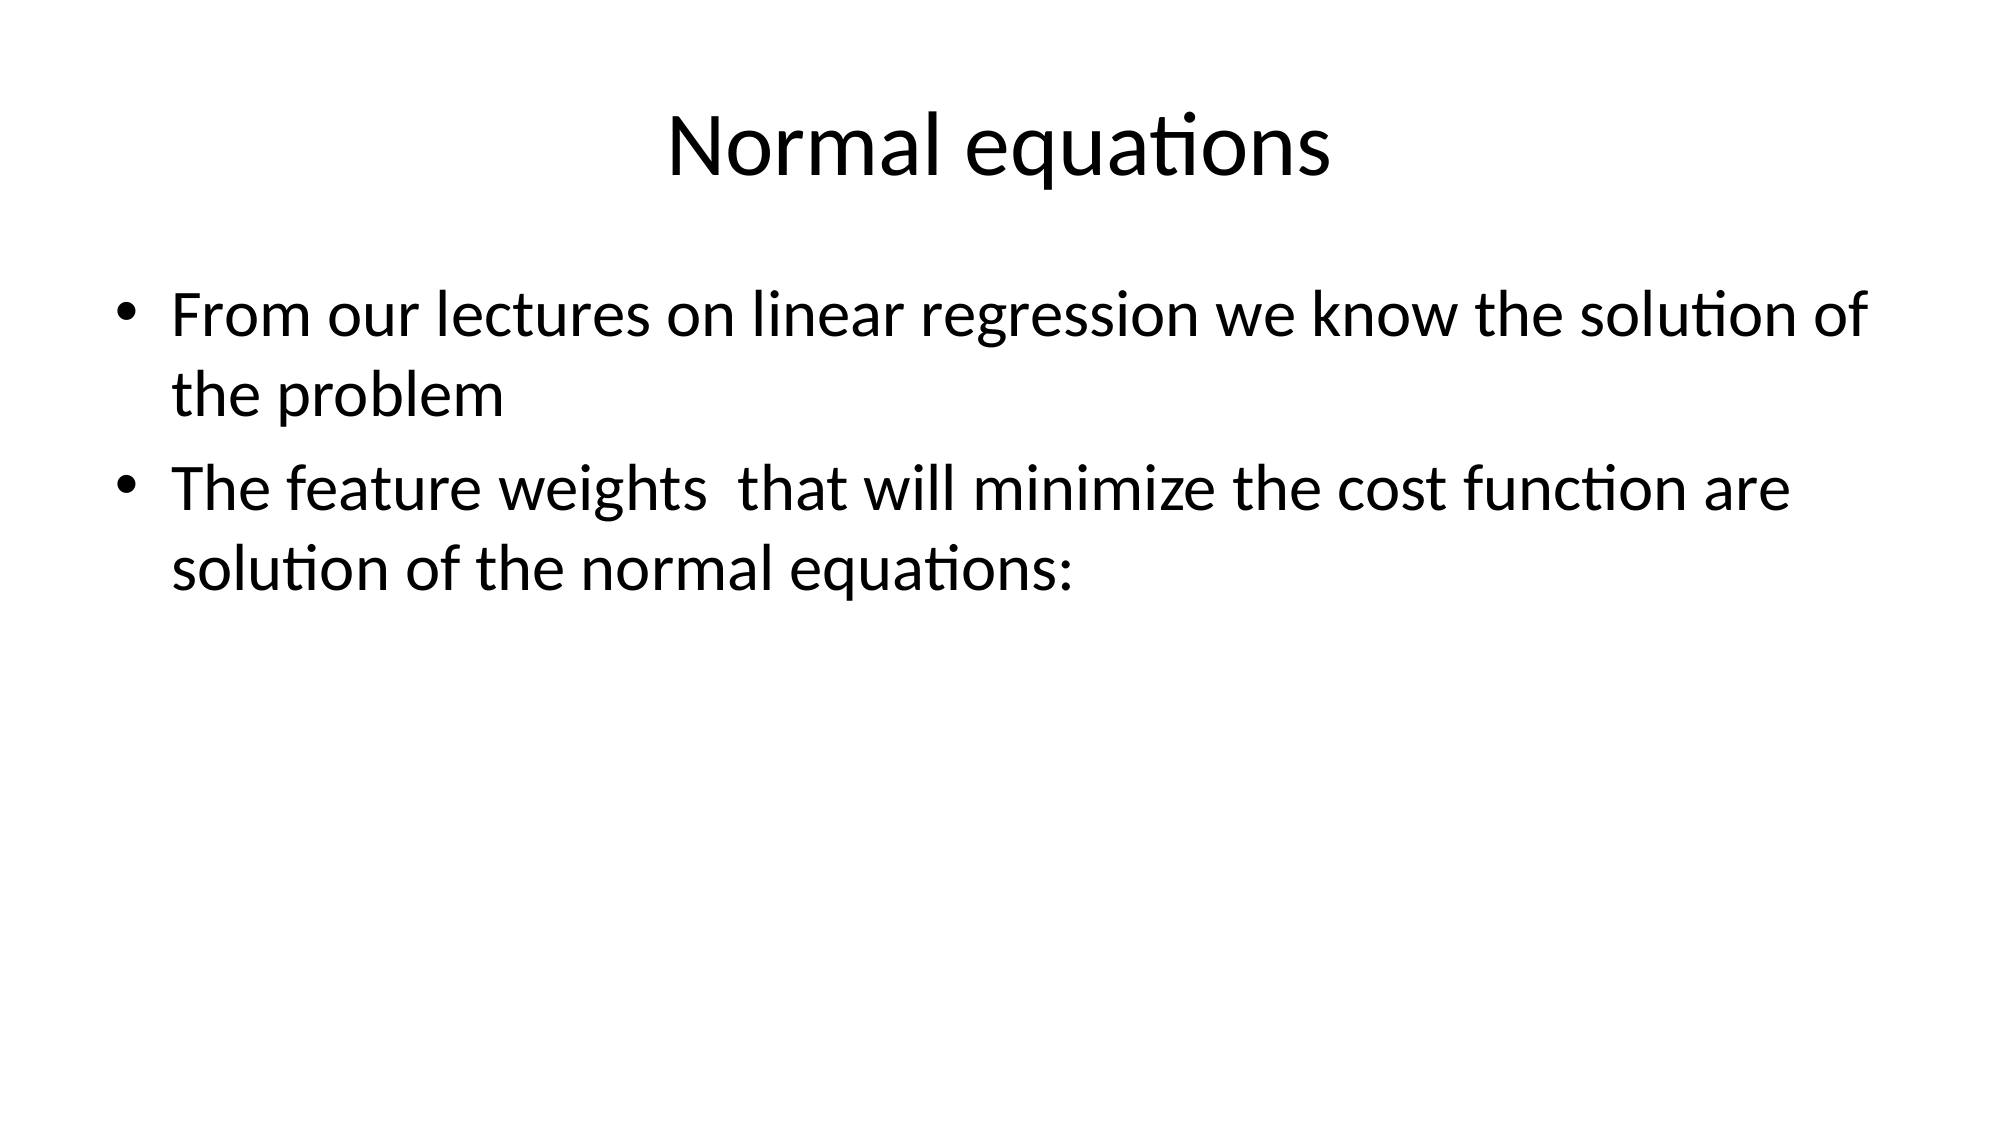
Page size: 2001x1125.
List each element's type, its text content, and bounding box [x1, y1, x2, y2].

title Normal equations [99, 45, 1900, 233]
